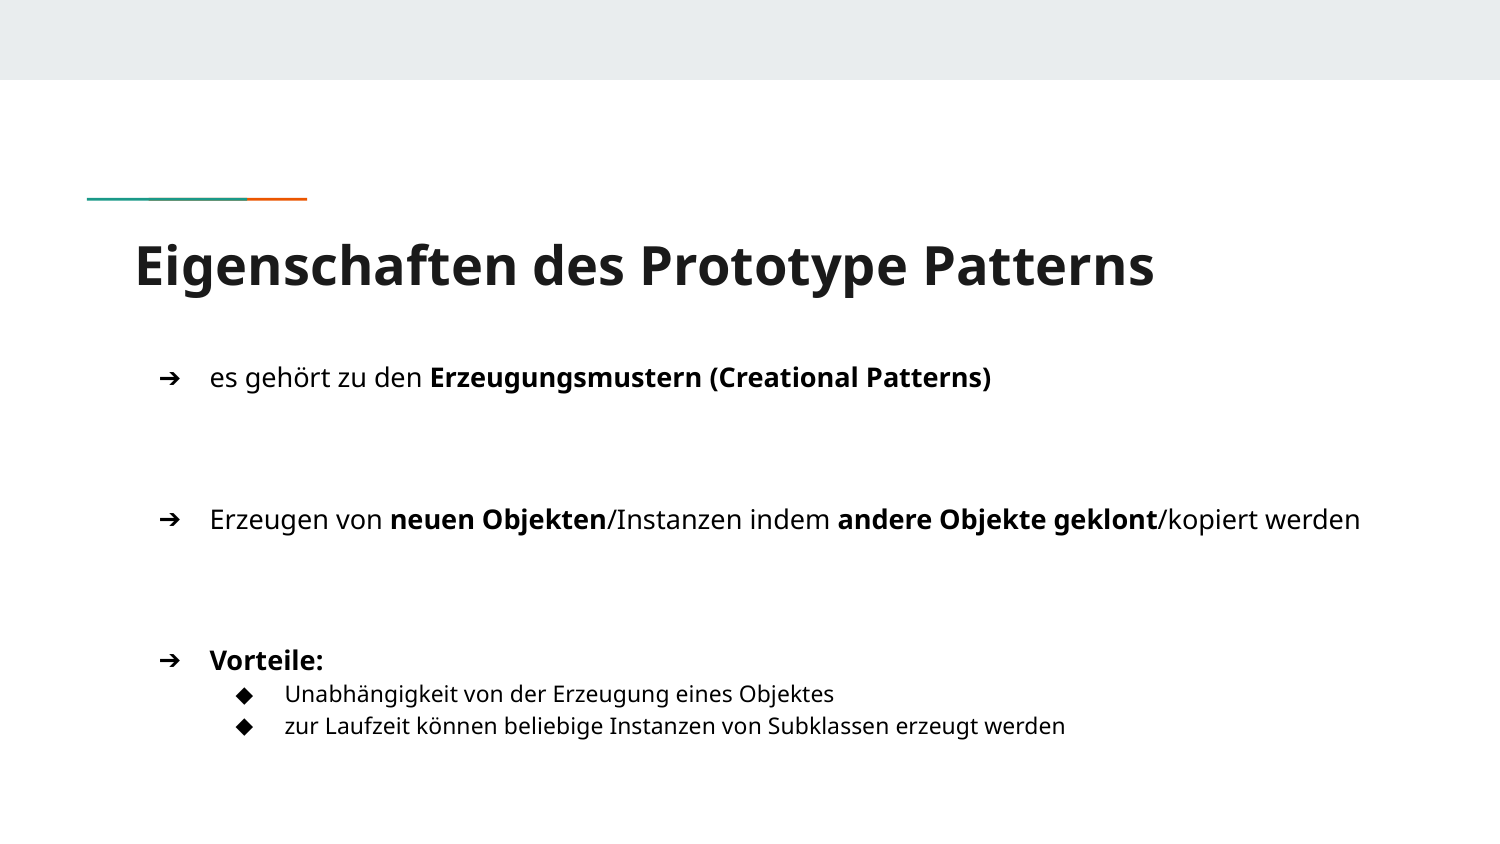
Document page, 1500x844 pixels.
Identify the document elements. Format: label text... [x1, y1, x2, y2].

title Eigenschaften des Prototype Patterns [119, 216, 1381, 305]
list es gehört zu den Erzeugungsmustern (Creational Patterns) Erzeugen von neuen Objekten/Instanzen indem andere Objekte geklont/kopiert werden Vorteile: Unabhängigkeit von der Erzeugung eines Objektes zur Laufzeit können beliebige Instanzen von Subklassen erzeugt werden [119, 341, 1381, 712]
